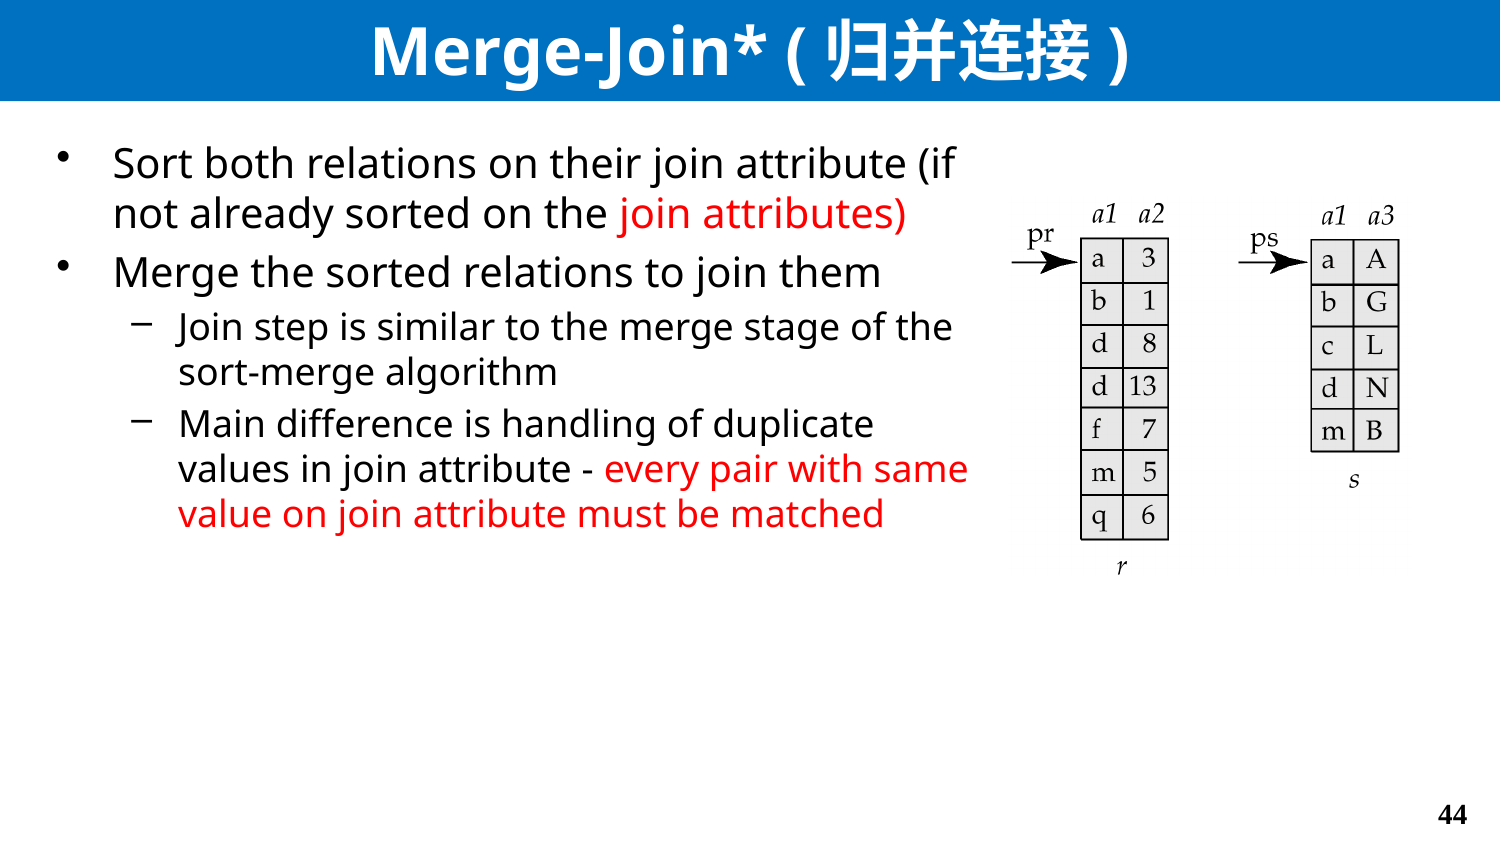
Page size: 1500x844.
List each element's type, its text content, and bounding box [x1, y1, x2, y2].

title Merge-Join* (归并连接) [0, 0, 1500, 102]
picture [1009, 197, 1412, 577]
list Sort both relations on their join attribute (if not already sorted on the join attributes) Merge the sorted relations to join them Join step is similar to the merge stage of the sort-merge algorithm Main difference is handling of duplicate values in join attribute - every pair with same value on join attribute must be matched [41, 129, 987, 754]
